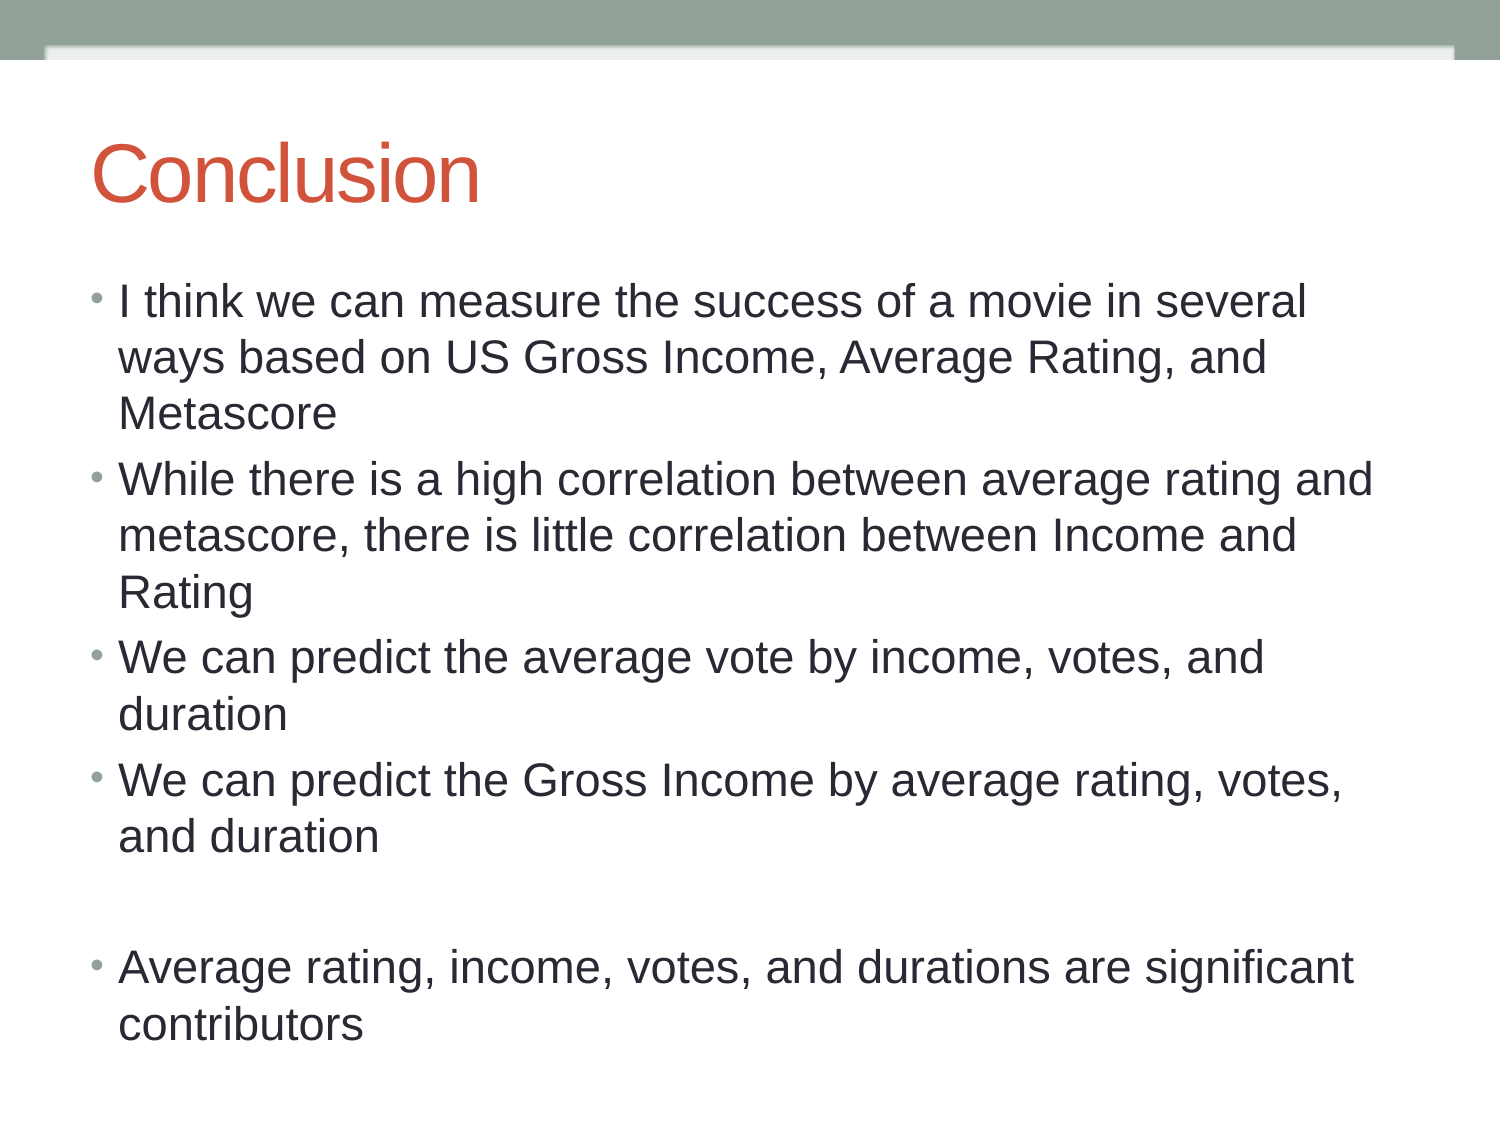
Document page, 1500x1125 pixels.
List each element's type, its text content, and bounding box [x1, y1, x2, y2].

title Conclusion [75, 87, 1425, 250]
list I think we can measure the success of a movie in several ways based on US Gross Income, Average Rating, and Metascore While there is a high correlation between average rating and metascore, there is little correlation between Income and Rating We can predict the average vote by income, votes, and duration We can predict the Gross Income by average rating, votes, and duration Average rating, income, votes, and durations are significant contributors [75, 262, 1425, 1063]
